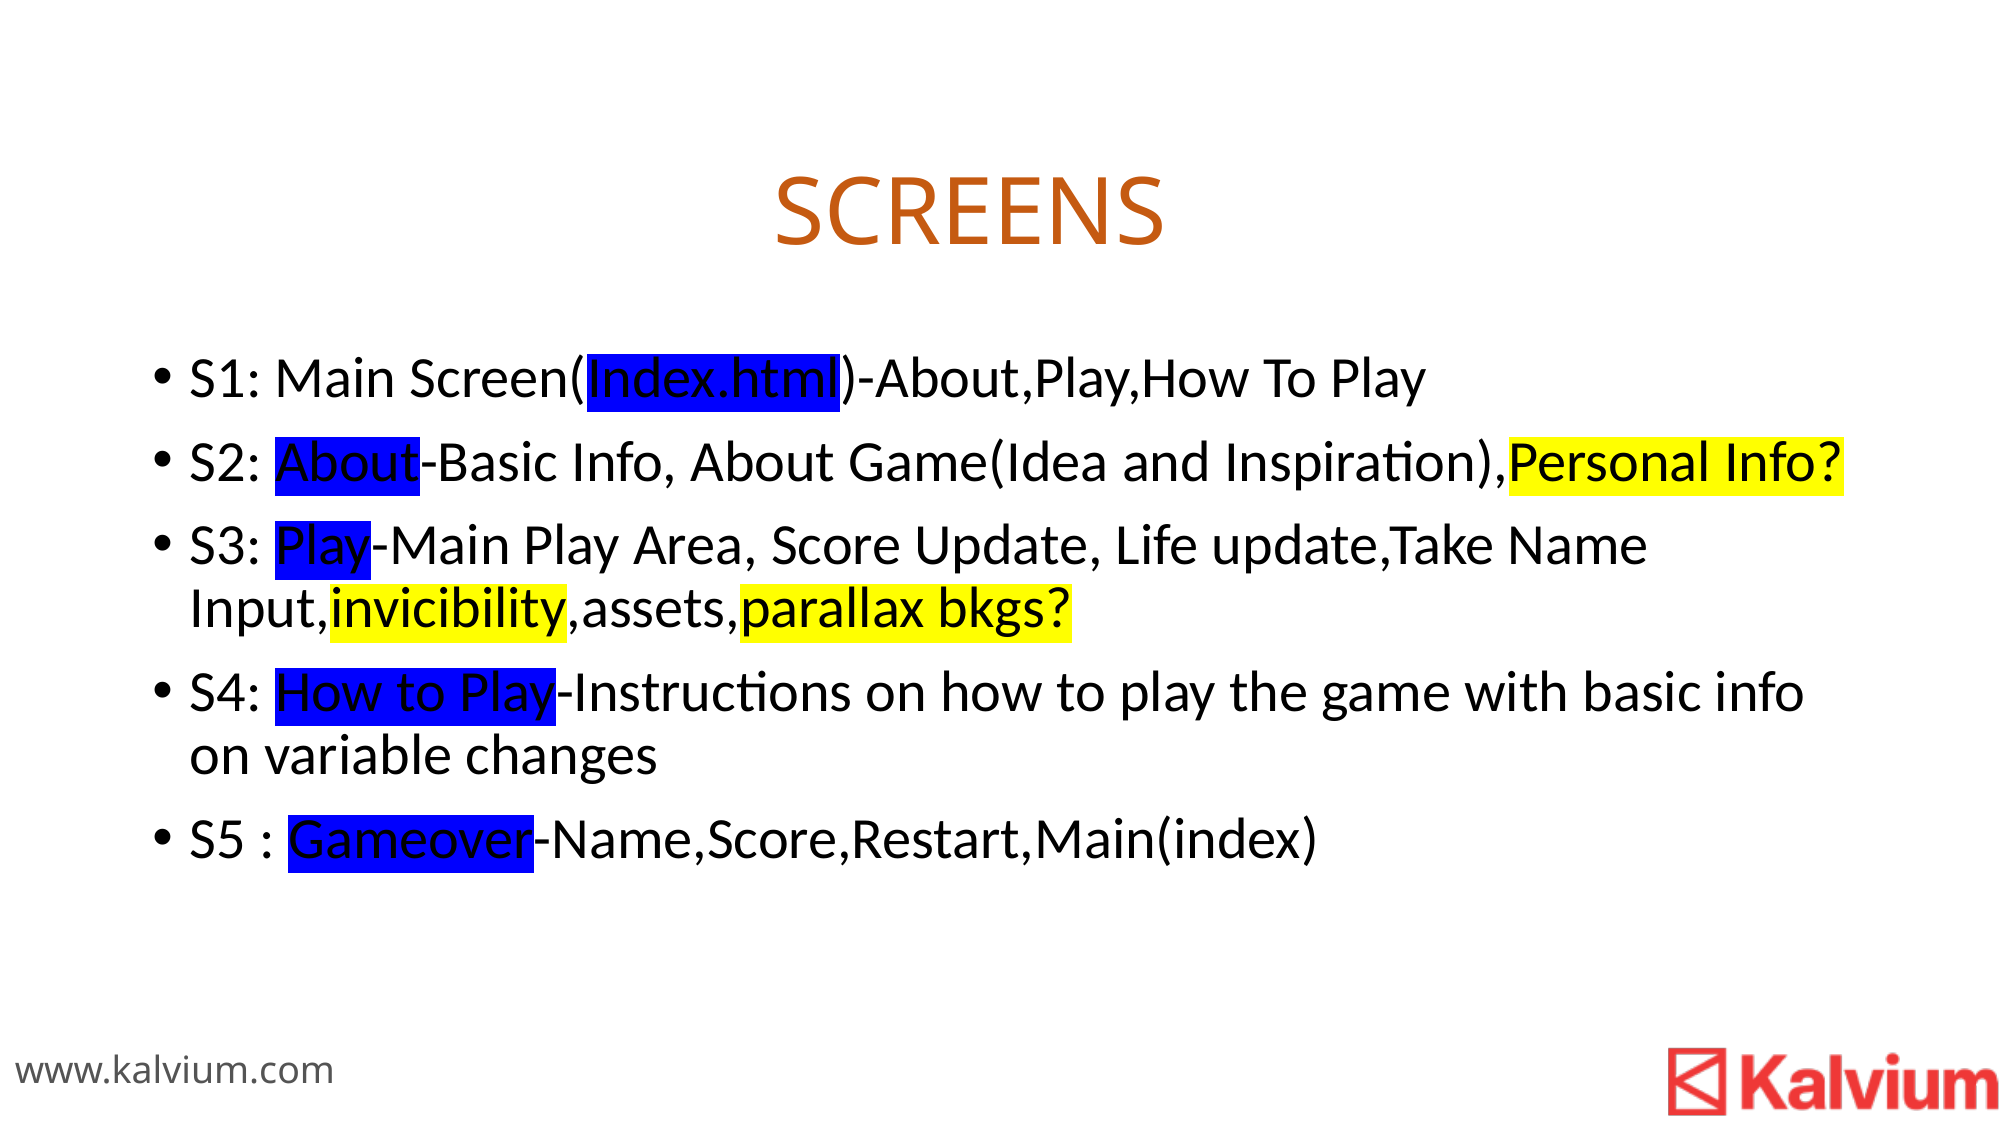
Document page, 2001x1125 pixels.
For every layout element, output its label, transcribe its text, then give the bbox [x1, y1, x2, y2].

title SCREENS [758, 122, 1242, 307]
text_box www.kalvium.com [0, 1039, 1026, 1125]
picture [1667, 1039, 2000, 1125]
list S1: Main Screen(Index.html)-About,Play,How To Play S2: About-Basic Info, About Game(Idea and Inspiration),Personal Info? S3: Play-Main Play Area, Score Update, Life update,Take Name Input,invicibility,assets,parallax bkgs? S4: How to Play-Instructions on how to play the game with basic info on variable changes S5 : Gameover-Name,Score,Restart,Main(index) [137, 339, 1863, 895]
